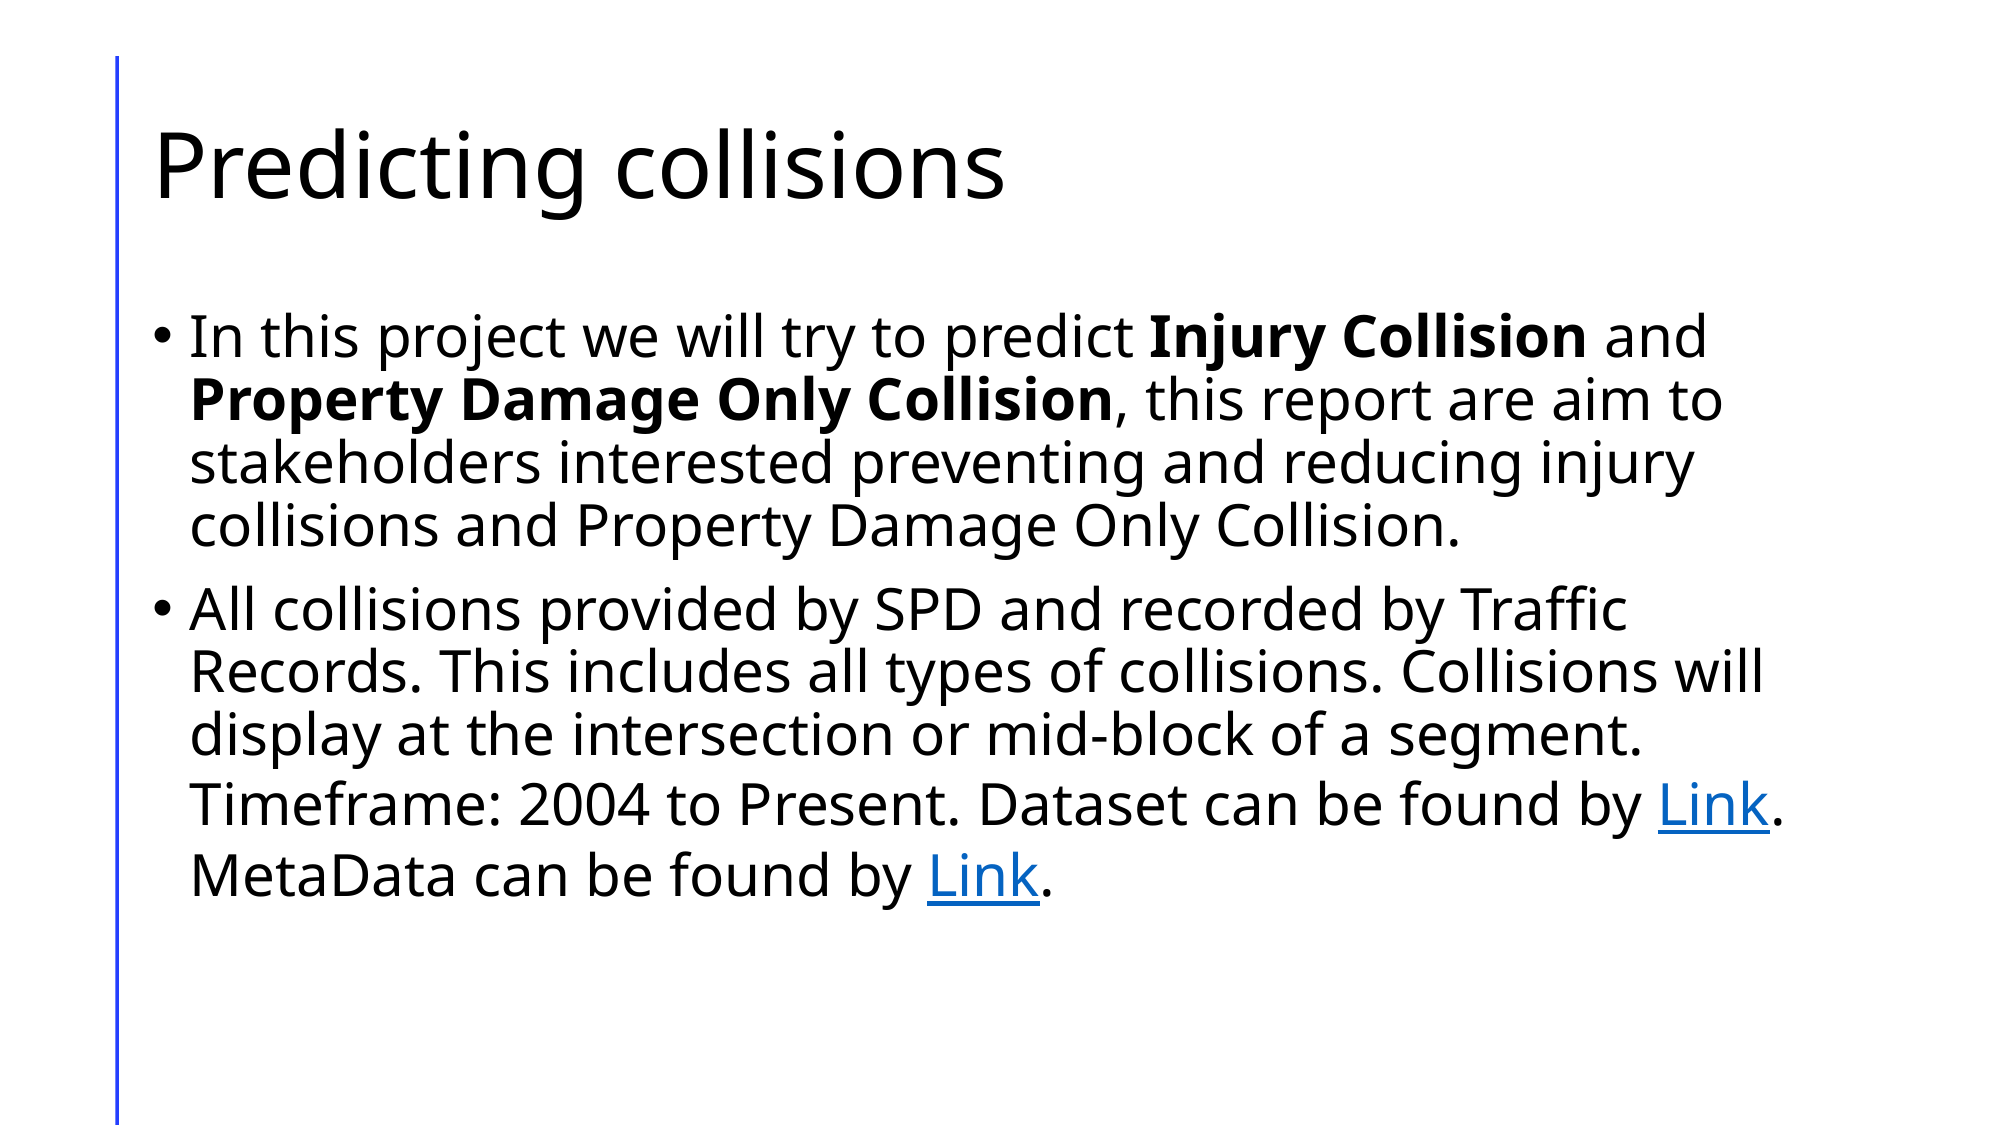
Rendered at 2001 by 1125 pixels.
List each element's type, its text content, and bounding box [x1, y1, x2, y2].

list In this project we will try to predict Injury Collision and Property Damage Only Collision, this report are aim to stakeholders interested preventing and reducing injury collisions and Property Damage Only Collision. All collisions provided by SPD and recorded by Traffic Records. This includes all types of collisions. Collisions will display at the intersection or mid-block of a segment. Timeframe: 2004 to Present. Dataset can be found by Link. MetaData can be found by Link. [137, 299, 1863, 1014]
title Predicting collisions [137, 59, 1863, 278]
